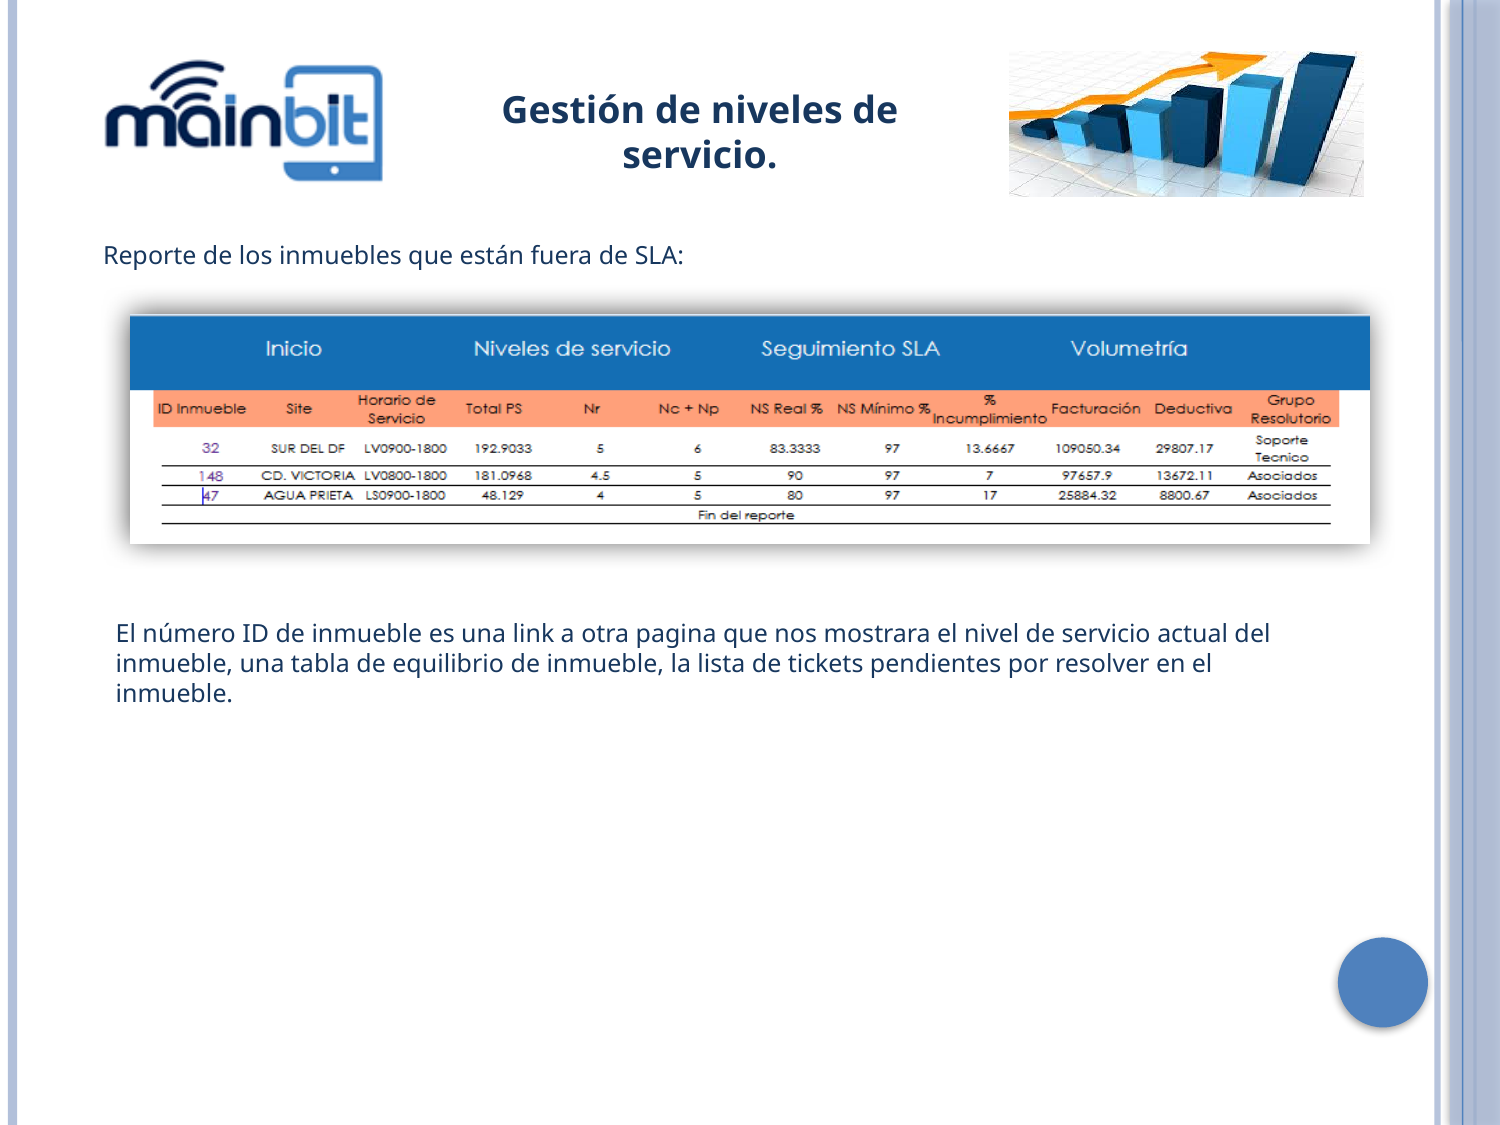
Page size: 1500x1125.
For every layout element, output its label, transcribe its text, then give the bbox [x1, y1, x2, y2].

picture [99, 50, 393, 185]
picture [1009, 50, 1365, 197]
text_box El número ID de inmueble es una link a otra pagina que nos mostrara el nivel de servicio actual del inmueble, una tabla de equilibrio de inmueble, la lista de tickets pendientes por resolver en el inmueble. [100, 609, 1317, 715]
text_box Reporte de los inmuebles que están fuera de SLA: [88, 231, 1105, 277]
text_box Gestión de niveles de servicio. [452, 78, 949, 184]
picture [129, 313, 1371, 544]
